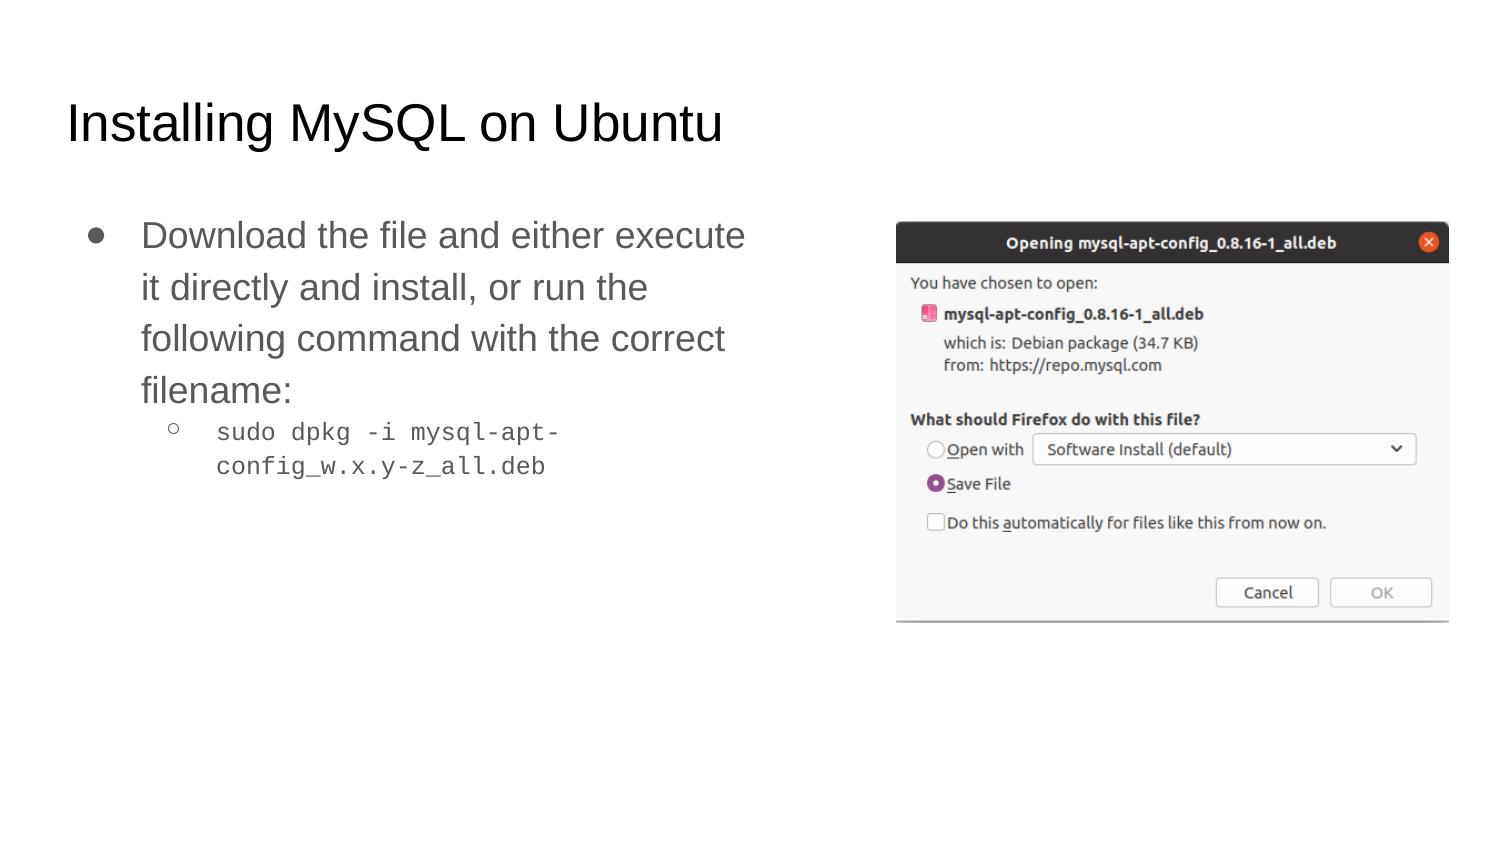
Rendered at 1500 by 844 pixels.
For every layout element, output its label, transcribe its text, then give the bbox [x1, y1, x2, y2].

title Installing MySQL on Ubuntu [51, 72, 1449, 167]
picture [896, 220, 1450, 623]
list Download the file and either execute it directly and install, or run the following command with the correct filename: sudo dpkg -i mysql-apt-config_w.x.y-z_all.deb [51, 189, 763, 798]
